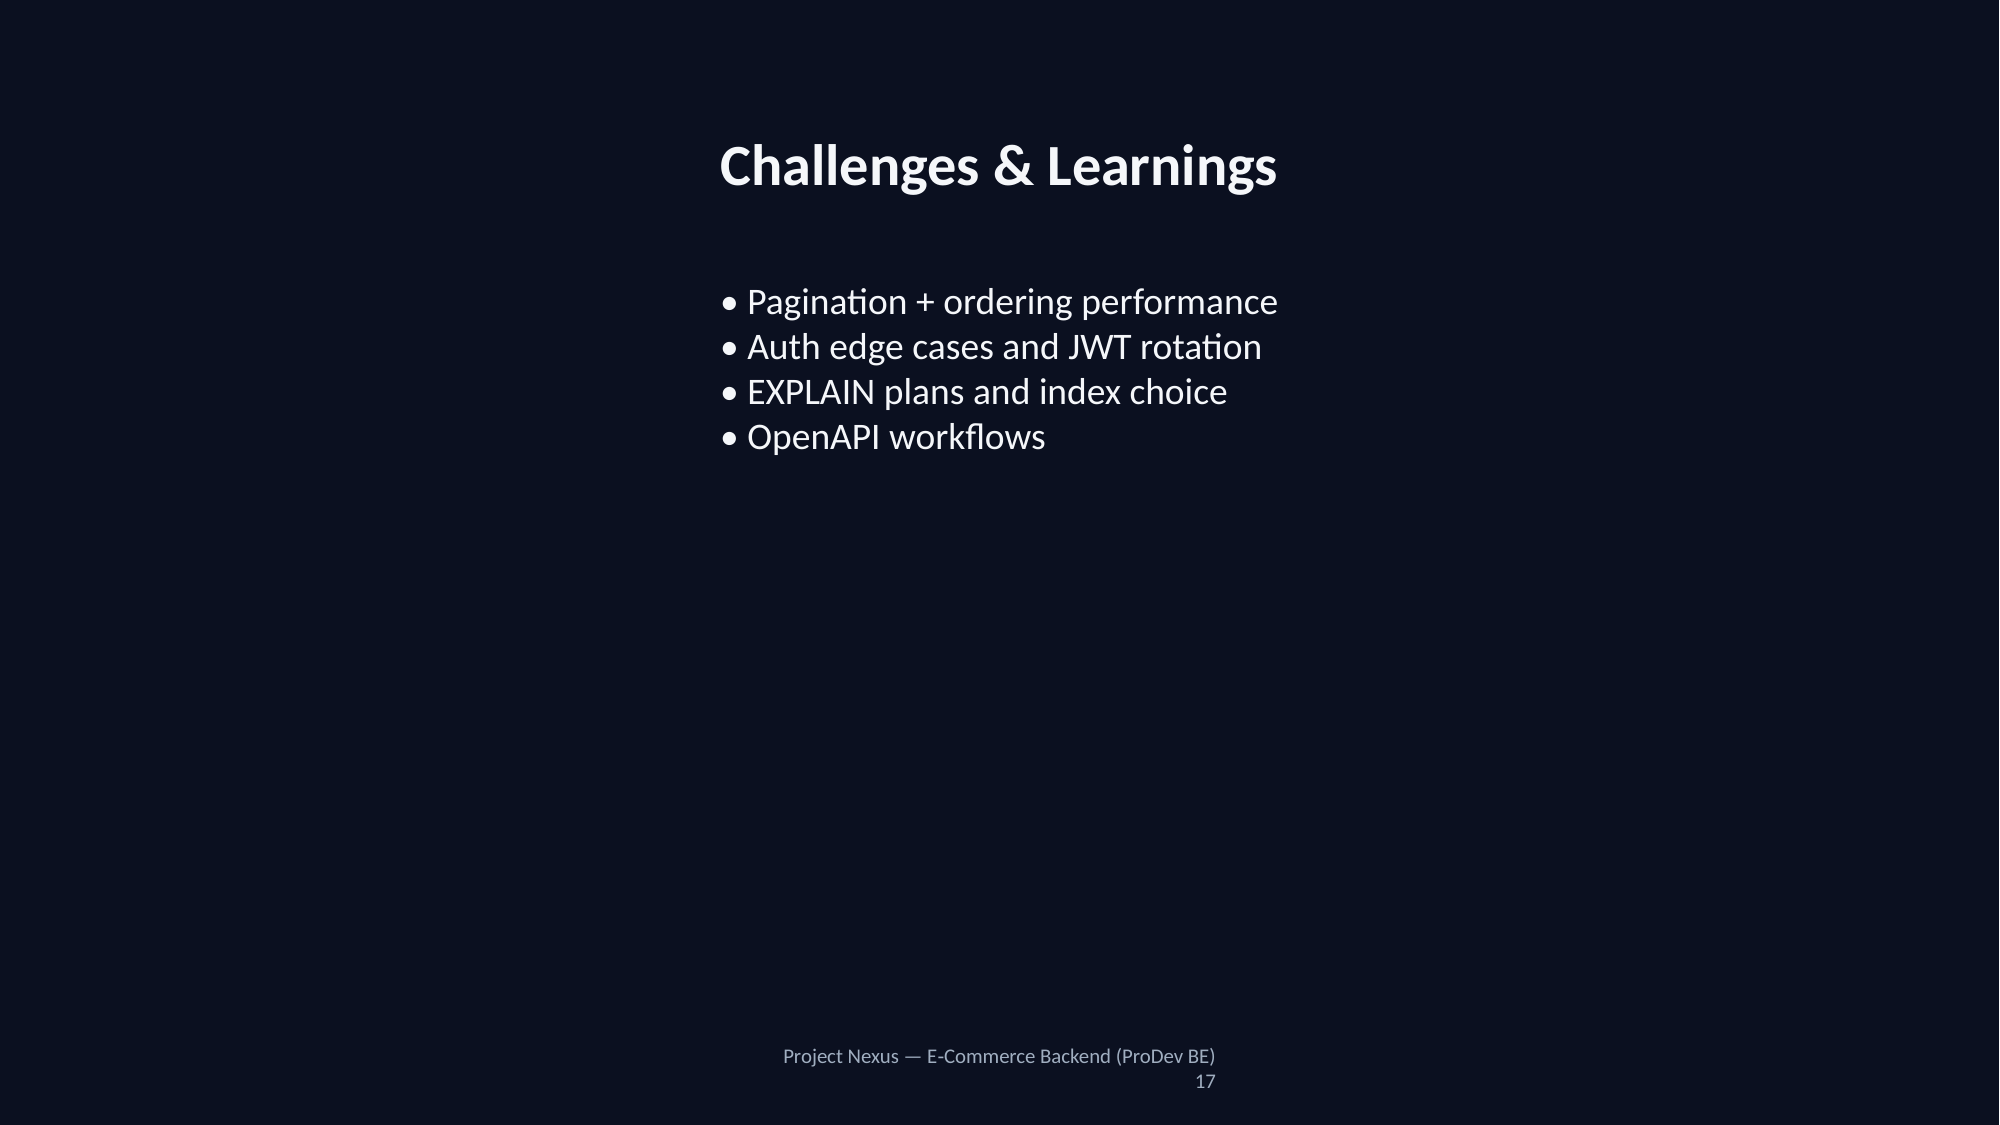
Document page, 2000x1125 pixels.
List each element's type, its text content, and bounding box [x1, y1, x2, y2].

text_box Challenges & Learnings [705, 120, 1294, 205]
text_box Project Nexus — E‑Commerce Backend (ProDev BE) 17 [768, 1034, 1231, 1100]
text_box • Pagination + ordering performance • Auth edge cases and JWT rotation • EXPLAIN plans and index choice • OpenAPI workflows [705, 269, 1295, 465]
